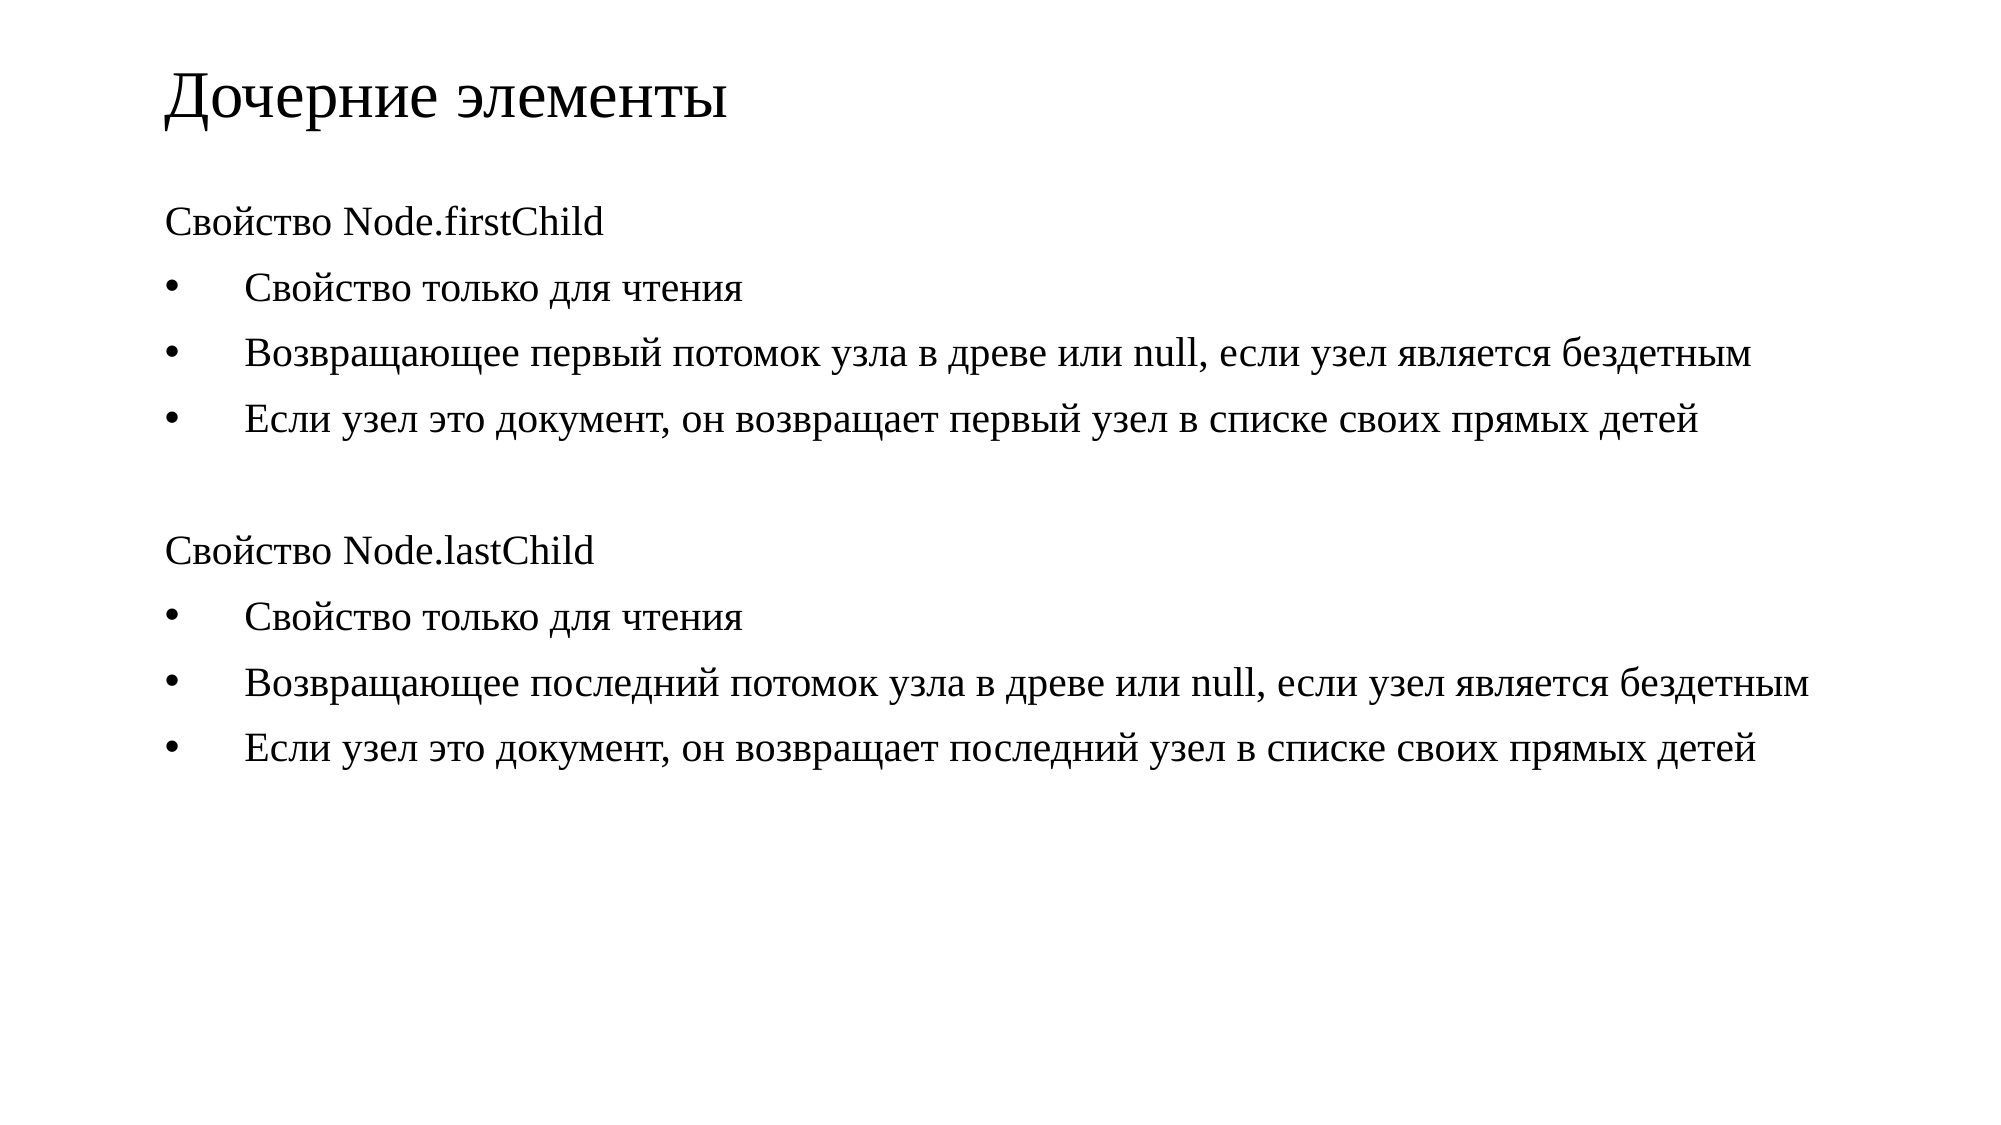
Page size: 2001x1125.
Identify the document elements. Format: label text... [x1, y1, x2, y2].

list Свойство Node.firstChild Свойство только для чтения Возвращающее первый потомок узла в древе или null, если узел является бездетным Если узел это документ, он возвращает первый узел в списке своих прямых детей Свойство Node.lastChild Свойство только для чтения Возвращающее последний потомок узла в древе или null, если узел является бездетным Если узел это документ, он возвращает последний узел в списке своих прямых детей [149, 191, 1850, 1125]
title Дочерние элементы [149, 0, 1851, 192]
